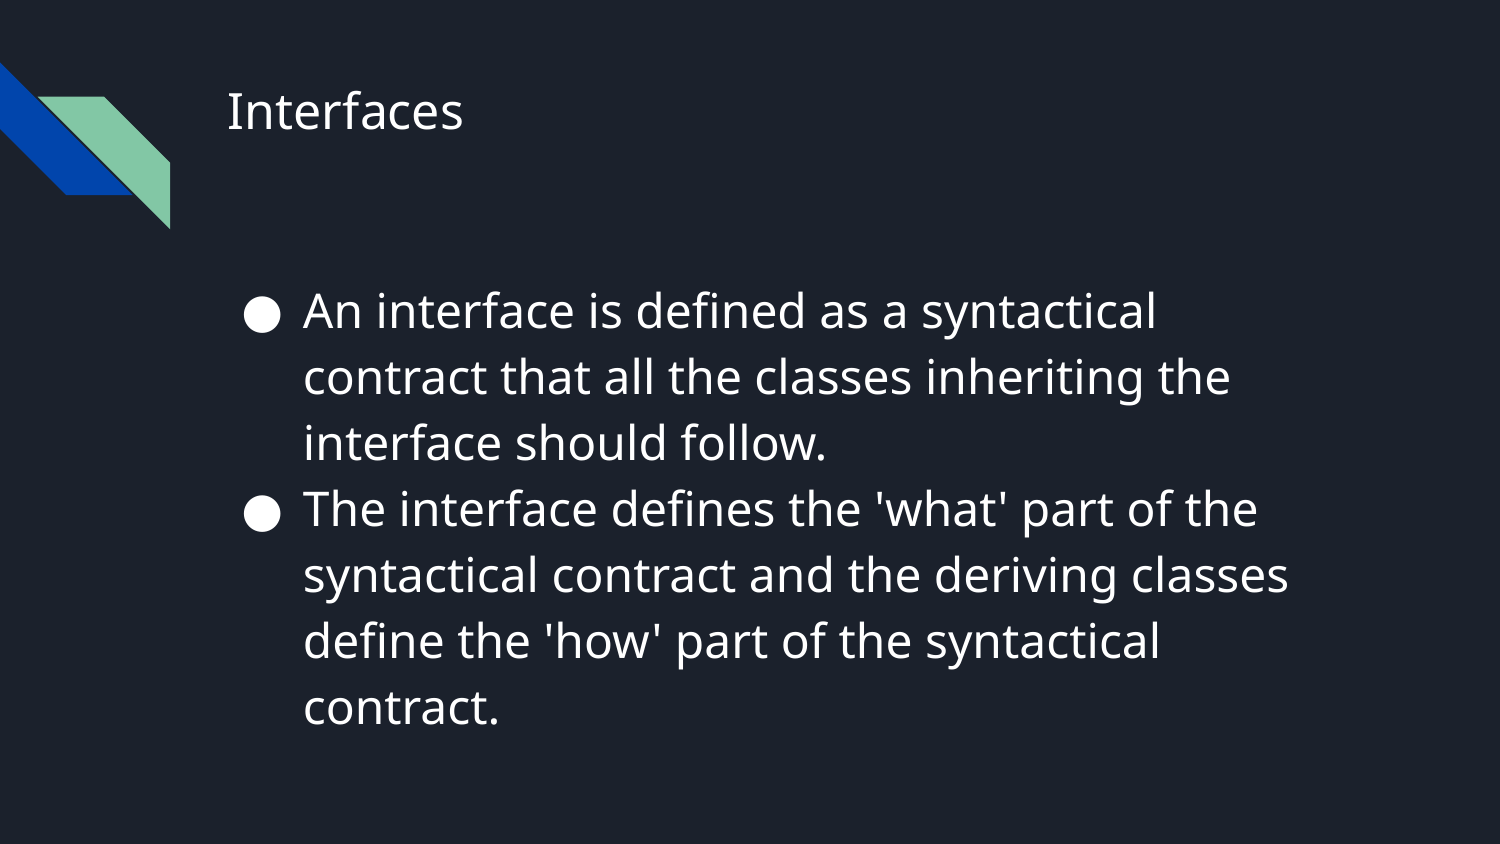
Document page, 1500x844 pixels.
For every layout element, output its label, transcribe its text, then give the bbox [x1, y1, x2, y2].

title Interfaces [212, 64, 1368, 215]
list An interface is defined as a syntactical contract that all the classes inheriting the interface should follow. The interface defines the 'what' part of the syntactical contract and the deriving classes define the 'how' part of the syntactical contract. [212, 257, 1368, 735]
